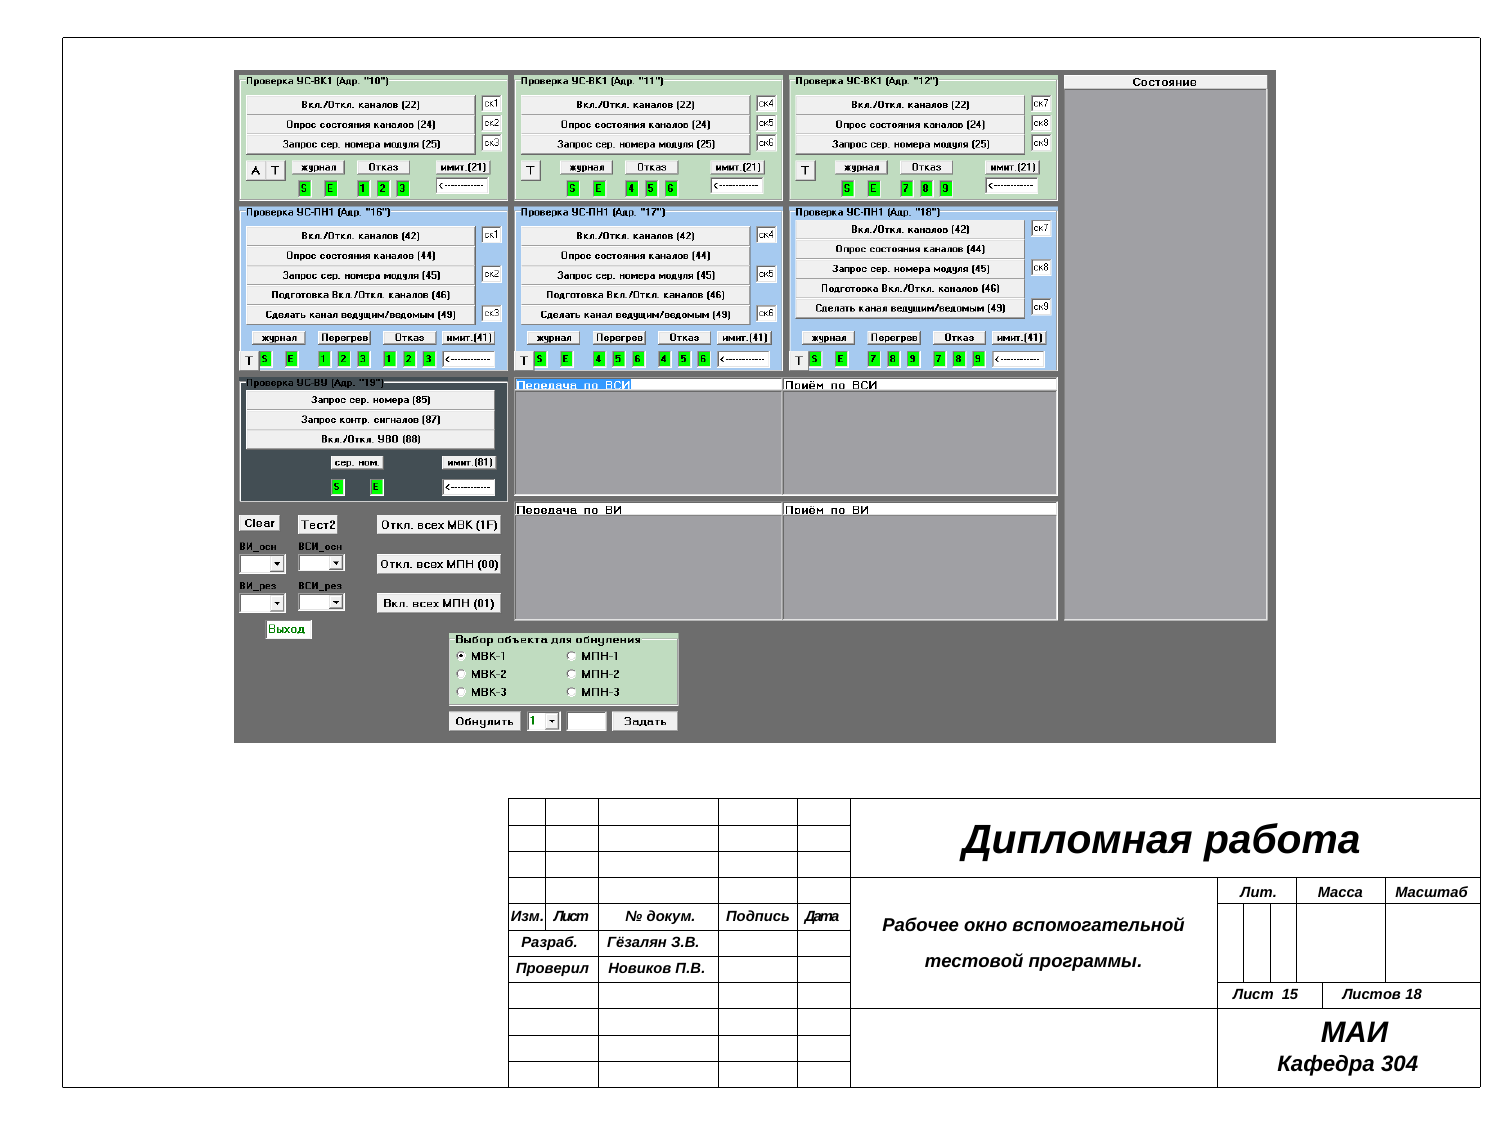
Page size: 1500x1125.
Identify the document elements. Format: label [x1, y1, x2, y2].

text_box [0, 34, 1483, 1091]
